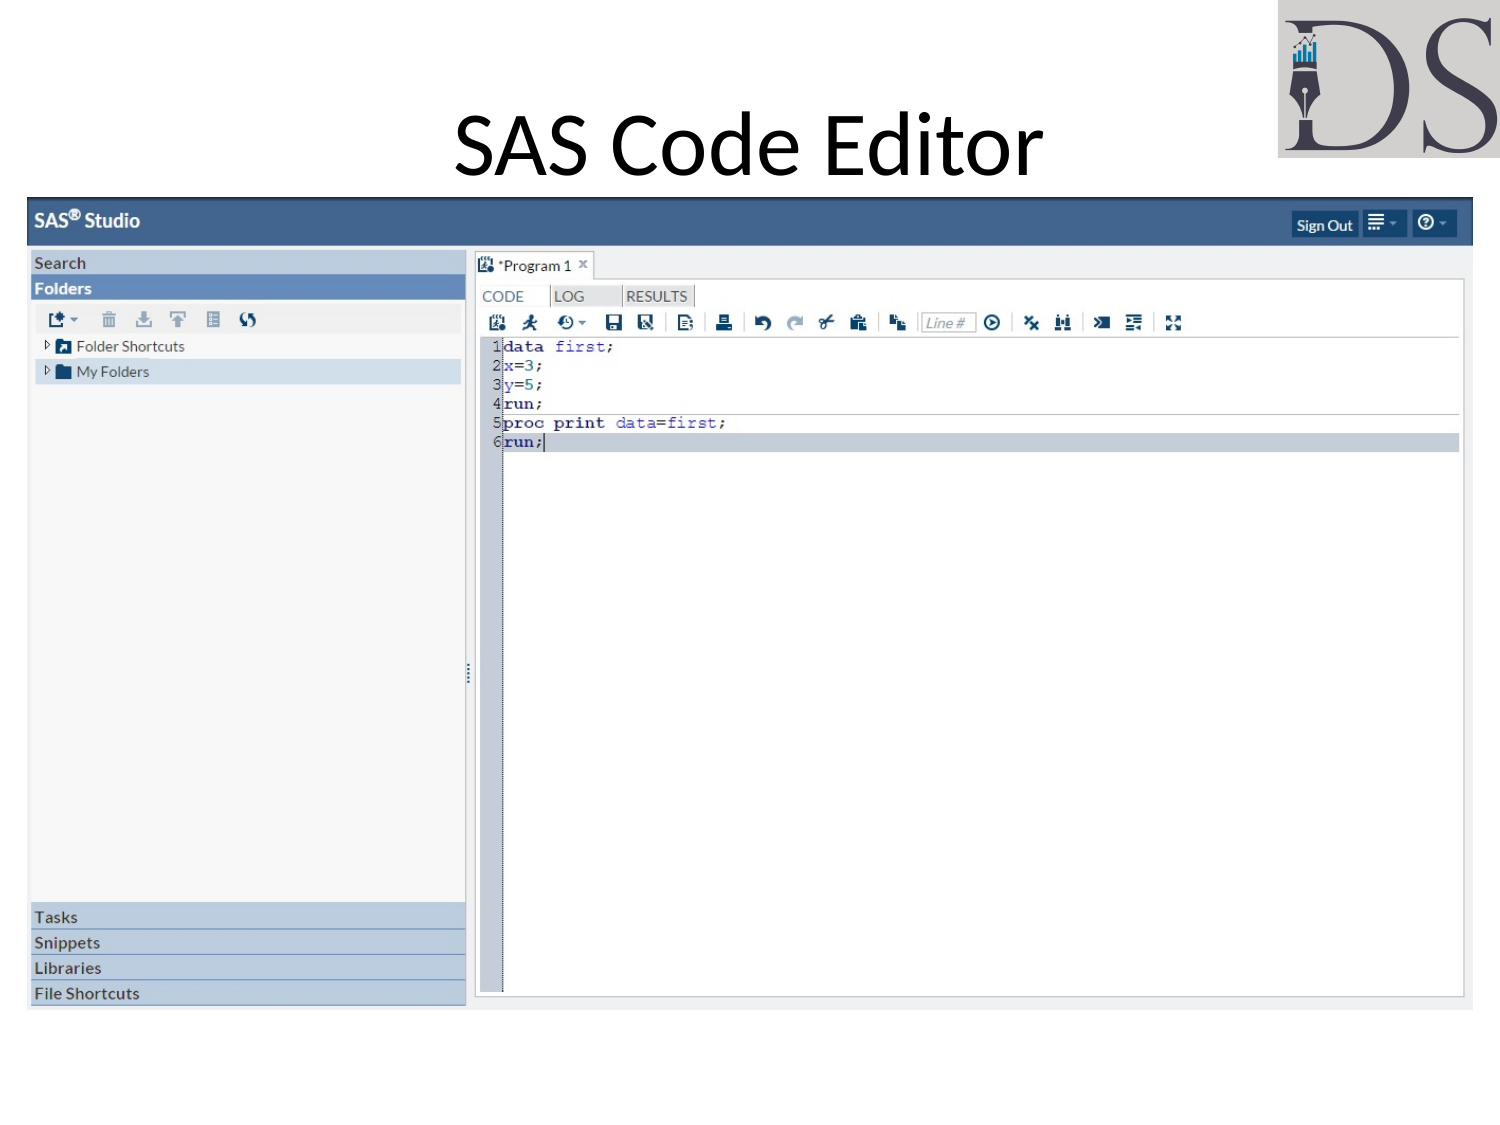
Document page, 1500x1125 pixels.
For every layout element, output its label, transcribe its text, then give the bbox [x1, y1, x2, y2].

picture [1277, 0, 1500, 158]
picture [27, 197, 1473, 1010]
title SAS Code Editor [75, 45, 1425, 195]
